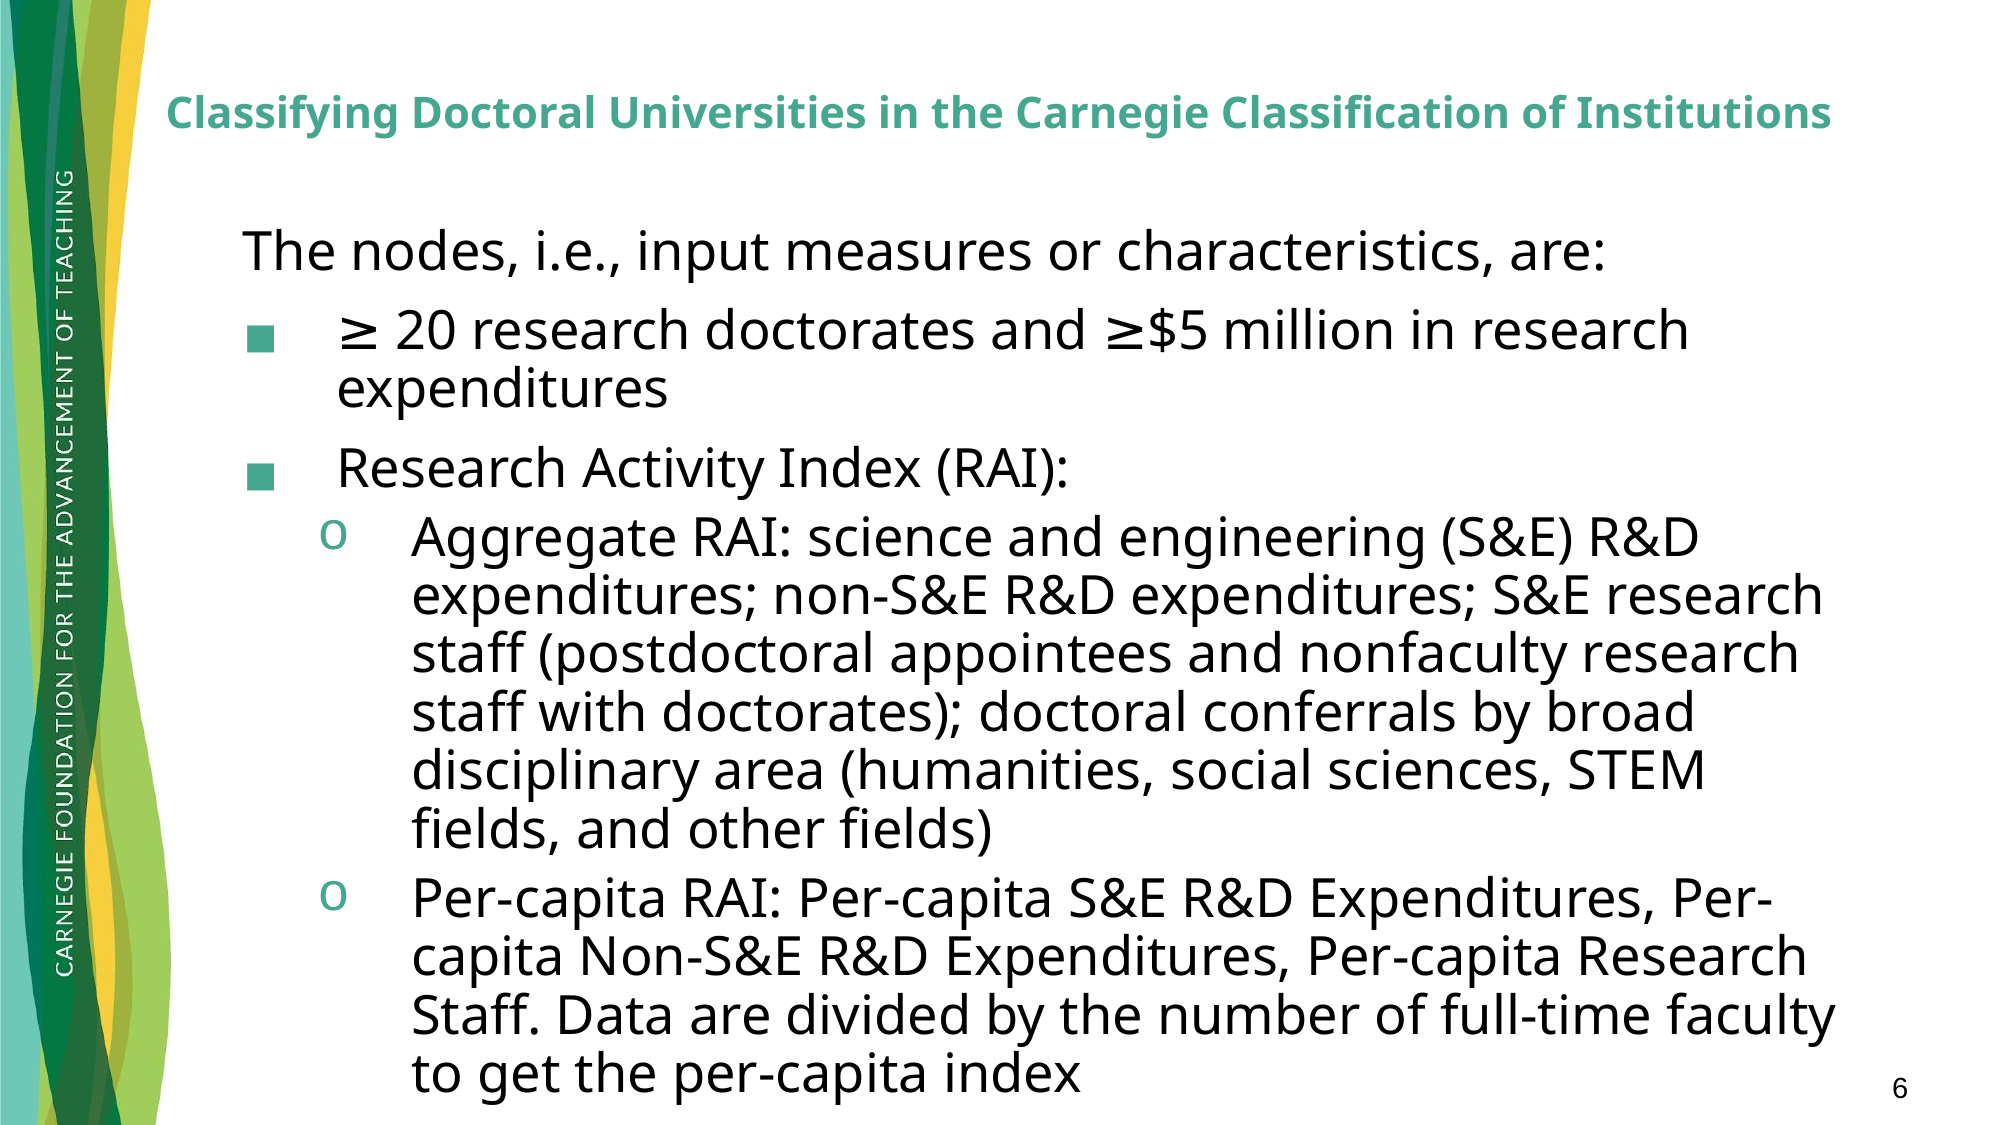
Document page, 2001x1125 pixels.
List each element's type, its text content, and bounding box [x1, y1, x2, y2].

list The nodes, i.e., input measures or characteristics, are: ≥ 20 research doctorates and ≥$5 million in research expenditures Research Activity Index (RAI): Aggregate RAI: science and engineering (S&E) R&D expenditures; non-S&E R&D expenditures; S&E research staff (postdoctoral appointees and nonfaculty research staff with doctorates); doctoral conferrals by broad disciplinary area (humanities, social sciences, STEM fields, and other fields) Per-capita RAI: Per-capita S&E R&D Expenditures, Per-capita Non-S&E R&D Expenditures, Per-capita Research Staff. Data are divided by the number of full-time faculty to get the per-capita index [189, 261, 1863, 1125]
title Classifying Doctoral Universities in the Carnegie Classification of Institutions [137, 59, 1863, 169]
slide_number 6 [1822, 1057, 1924, 1117]
picture [0, 0, 2001, 1125]
